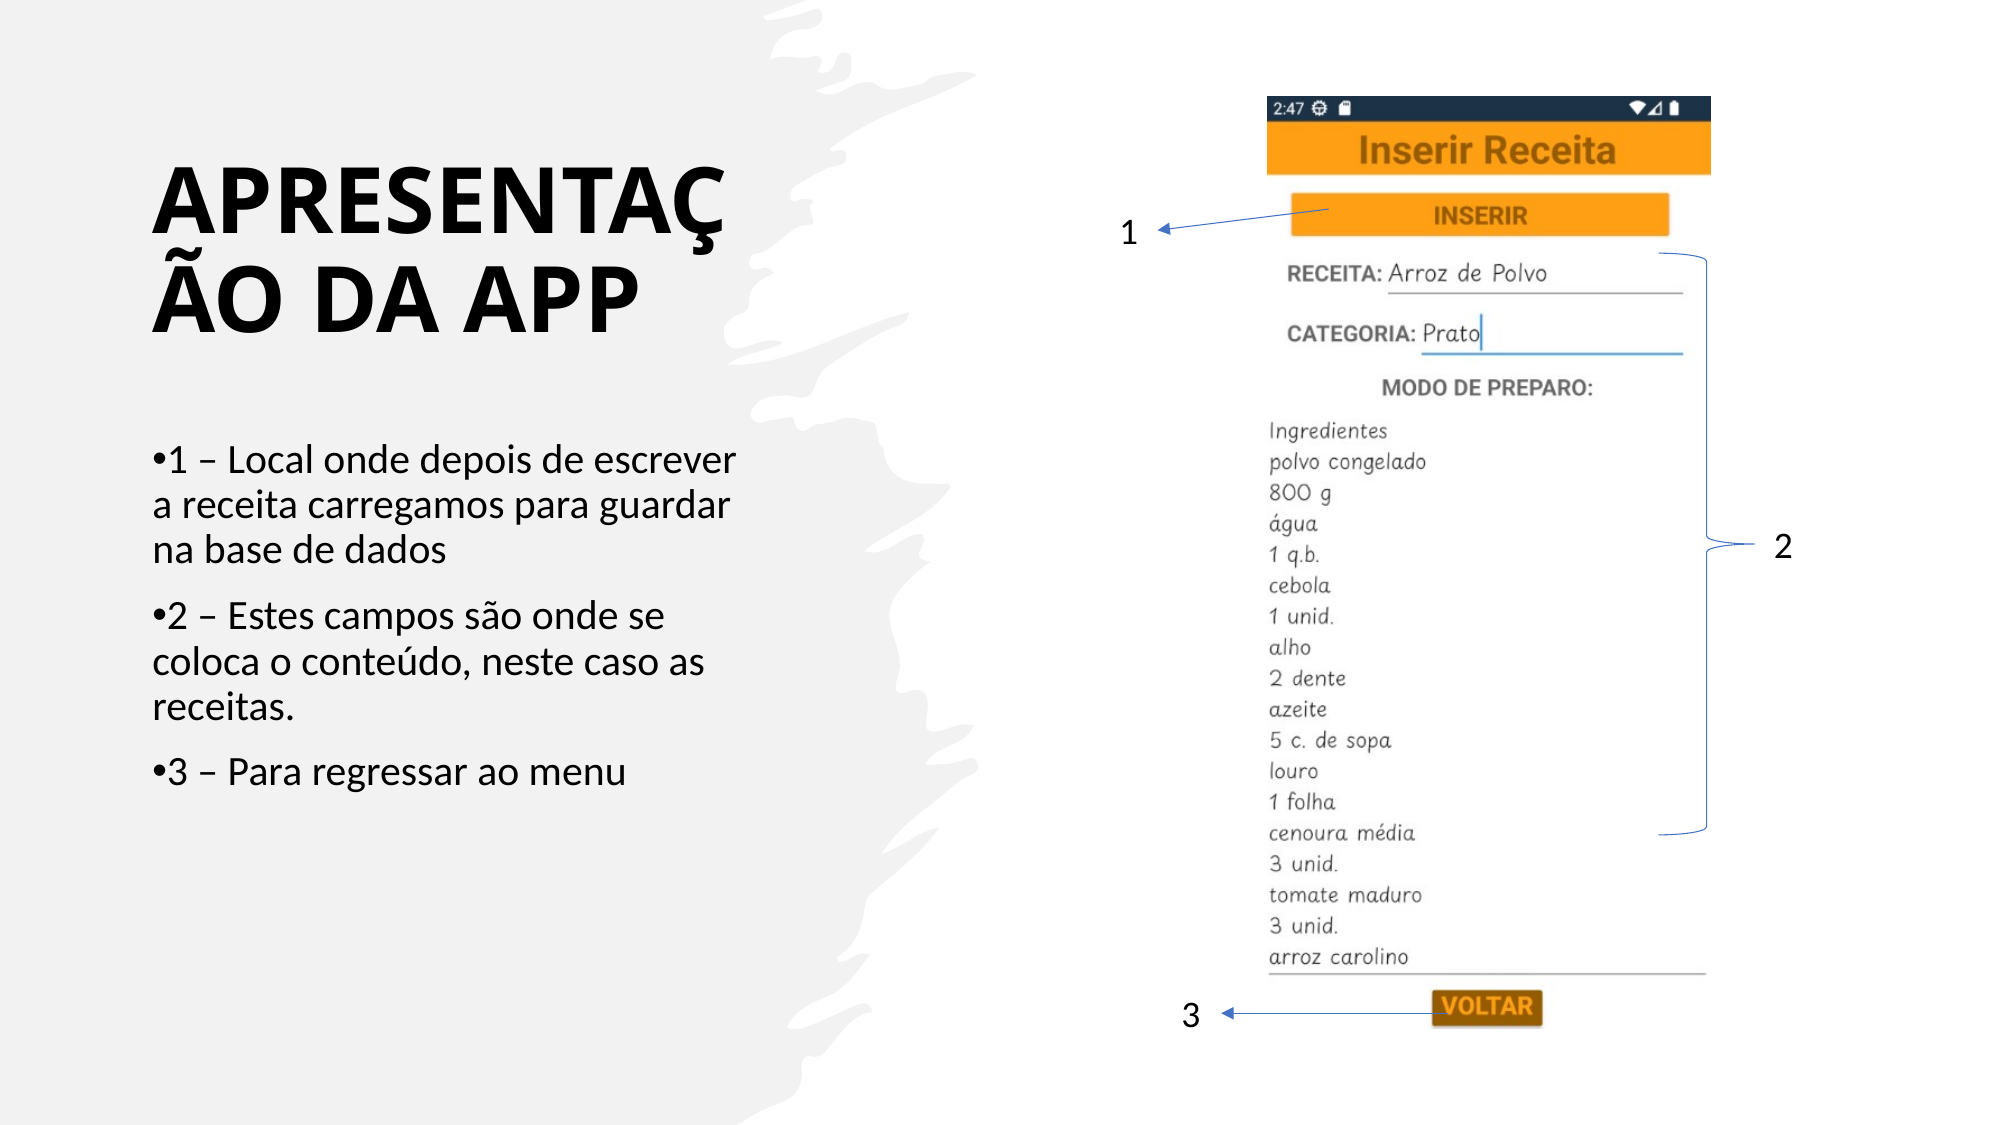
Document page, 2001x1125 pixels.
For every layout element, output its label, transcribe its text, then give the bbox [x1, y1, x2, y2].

list 1 – Local onde depois de escrever a receita carregamos para guardar na base de dados 2 – Estes campos são onde se coloca o conteúdo, neste caso as receitas. 3 – Para regressar ao menu [137, 430, 776, 1014]
text_box 2 [1758, 513, 1808, 574]
text_box 3 [1166, 982, 1216, 1043]
text_box [0, 0, 979, 1125]
text_box [739, 0, 2000, 1125]
title APRESENTAÇÃO DA APP [137, 105, 776, 401]
text_box 1 [1104, 199, 1154, 260]
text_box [1157, 209, 1329, 231]
text_box [1711, 538, 1755, 550]
picture [1267, 96, 1711, 1029]
